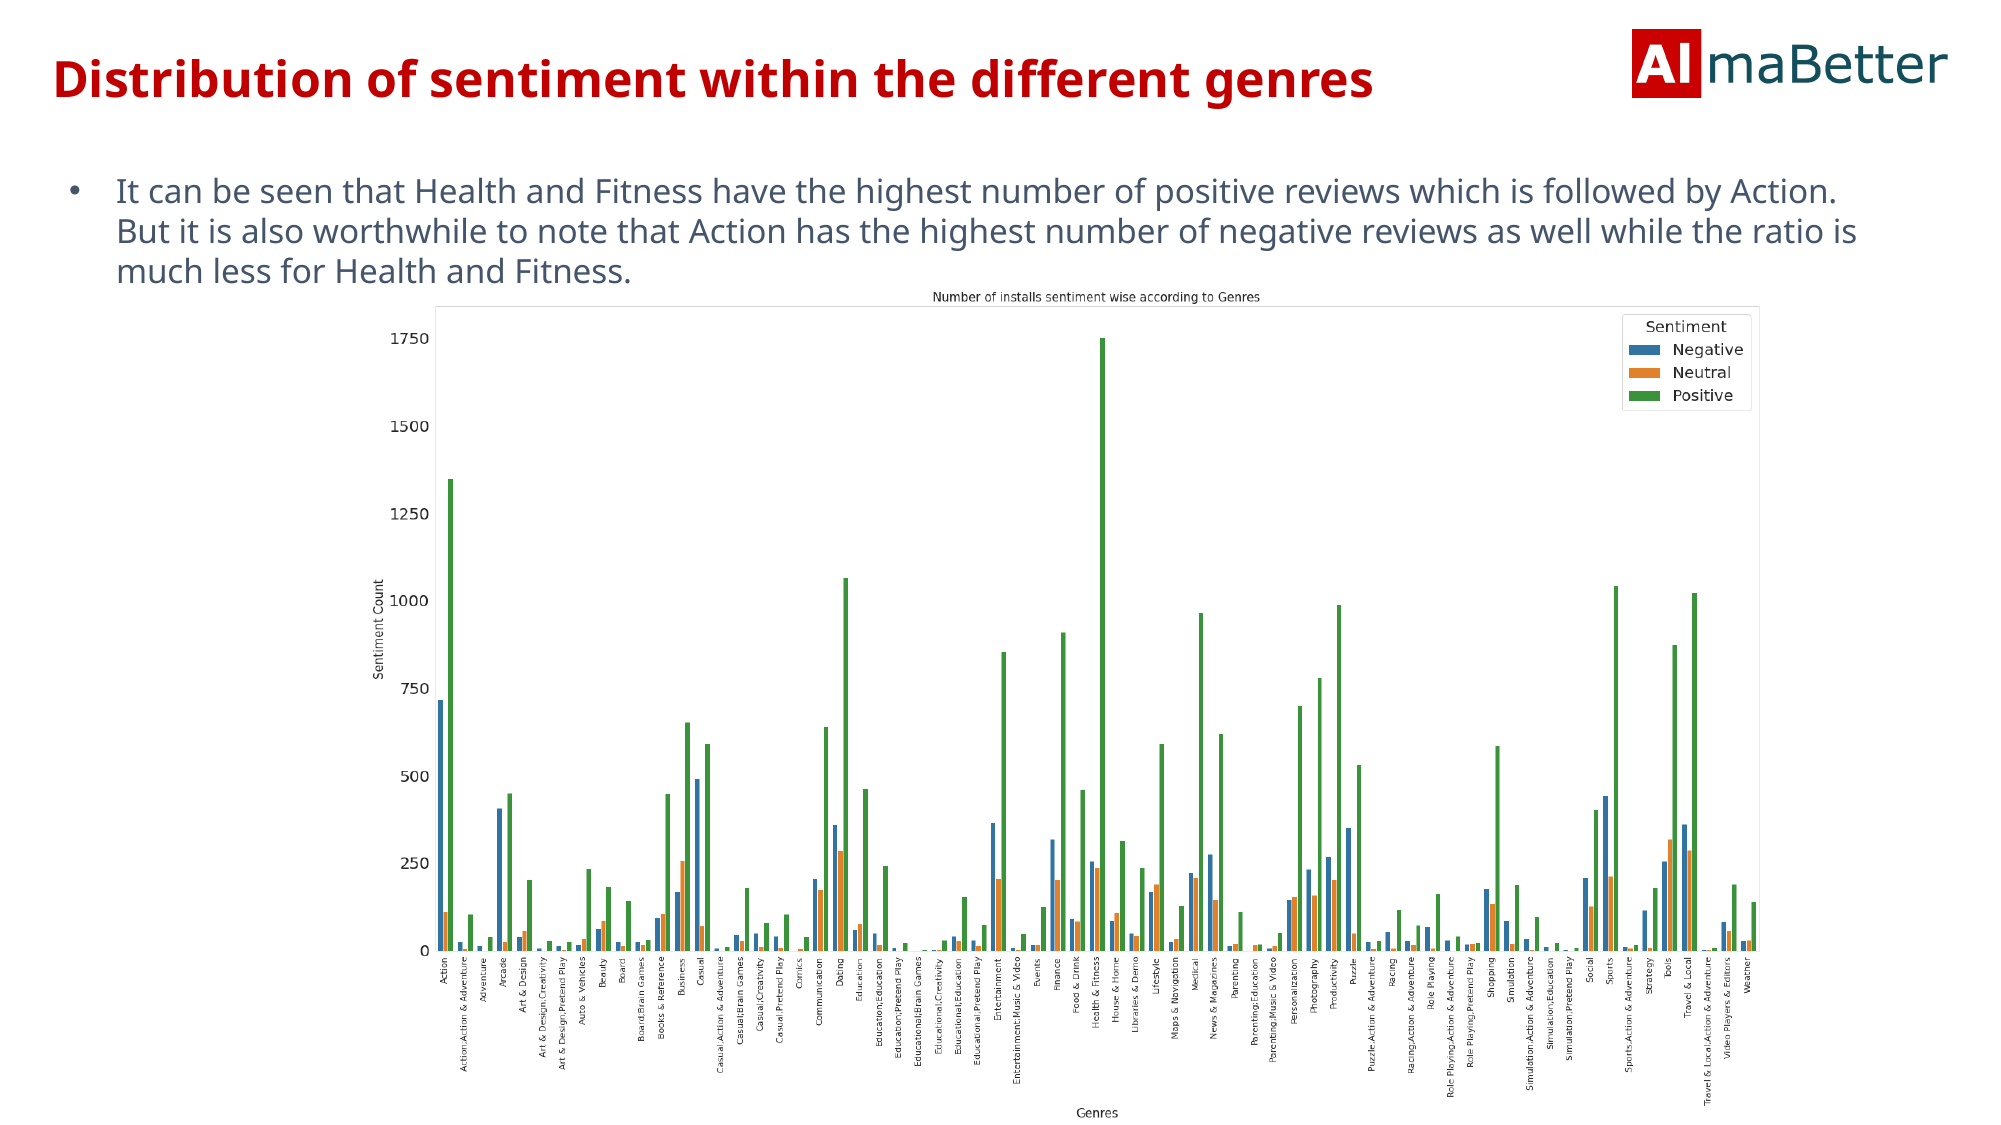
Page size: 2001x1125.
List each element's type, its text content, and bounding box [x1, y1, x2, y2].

picture [1632, 29, 1954, 98]
title Distribution of sentiment within the different genres [37, 35, 1763, 188]
text_box It can be seen that Health and Fitness have the highest number of positive reviews which is followed by Action. But it is also worthwhile to note that Action has the highest number of negative reviews as well while the ratio is much less for Health and Fitness. [54, 163, 1910, 298]
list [368, 286, 1763, 1125]
